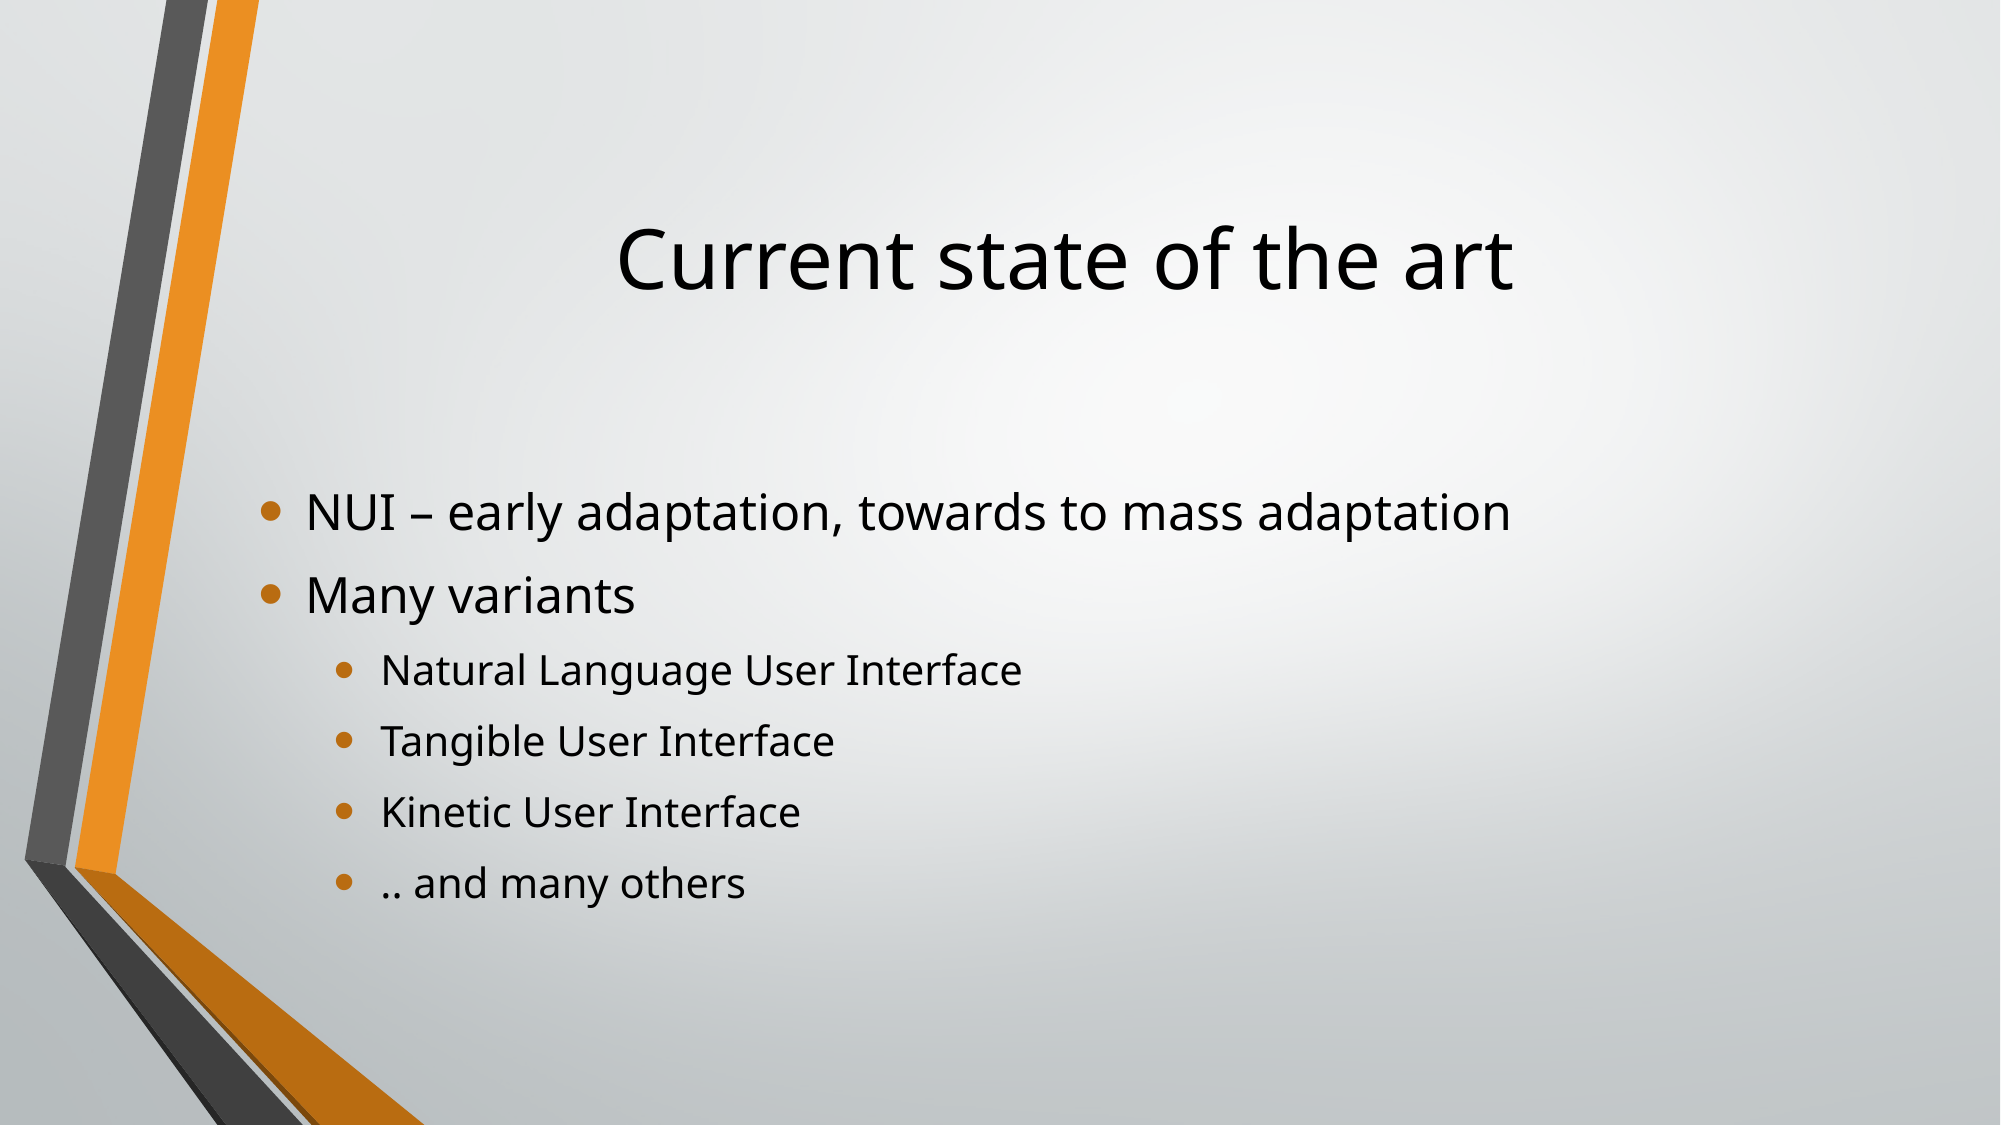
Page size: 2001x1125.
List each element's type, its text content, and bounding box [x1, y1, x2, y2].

title Current state of the art [243, 112, 1887, 400]
list NUI – early adaptation, towards to mass adaptation Many variants Natural Language User Interface Tangible User Interface Kinetic User Interface .. and many others [243, 437, 1887, 950]
